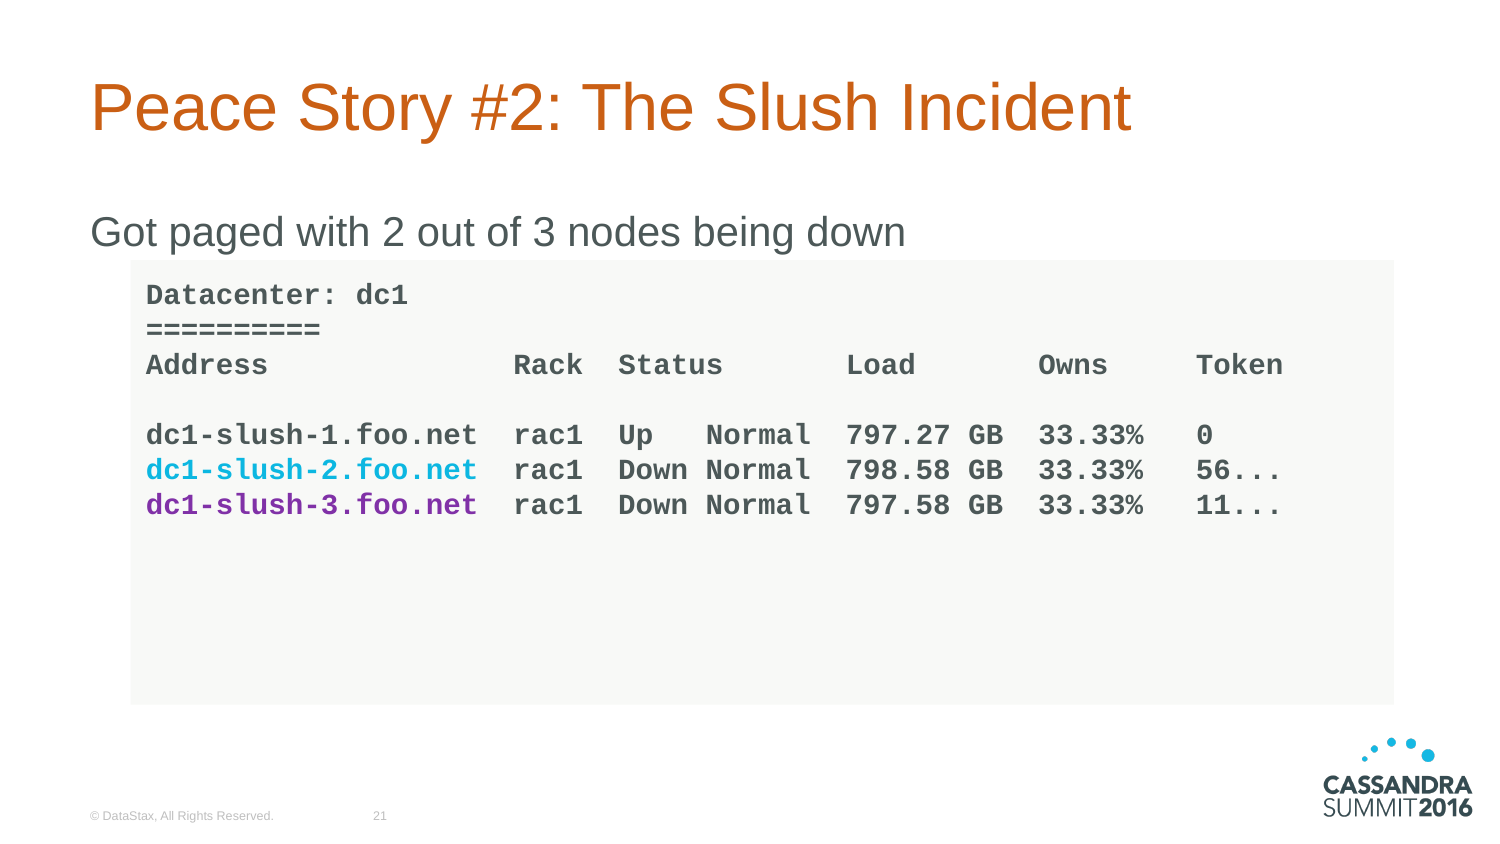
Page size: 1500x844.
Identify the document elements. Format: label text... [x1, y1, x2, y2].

list Got paged with 2 out of 3 nodes being down [75, 196, 1425, 722]
title Peace Story #2: The Slush Incident [75, 33, 1425, 175]
footer © DataStax, All Rights Reserved. [75, 793, 337, 839]
text_box Datacenter: dc1 ========== Address Rack Status Load Owns Token dc1-slush-1.foo.net rac1 Up Normal 797.27 GB 33.33% 0 dc1-slush-2.foo.net rac1 Down Normal 798.58 GB 33.33% 56... dc1-slush-3.foo.net rac1 Down Normal 797.58 GB 33.33% 11... [130, 260, 1394, 705]
slide_number ‹#› [346, 793, 414, 839]
picture [1320, 734, 1475, 819]
